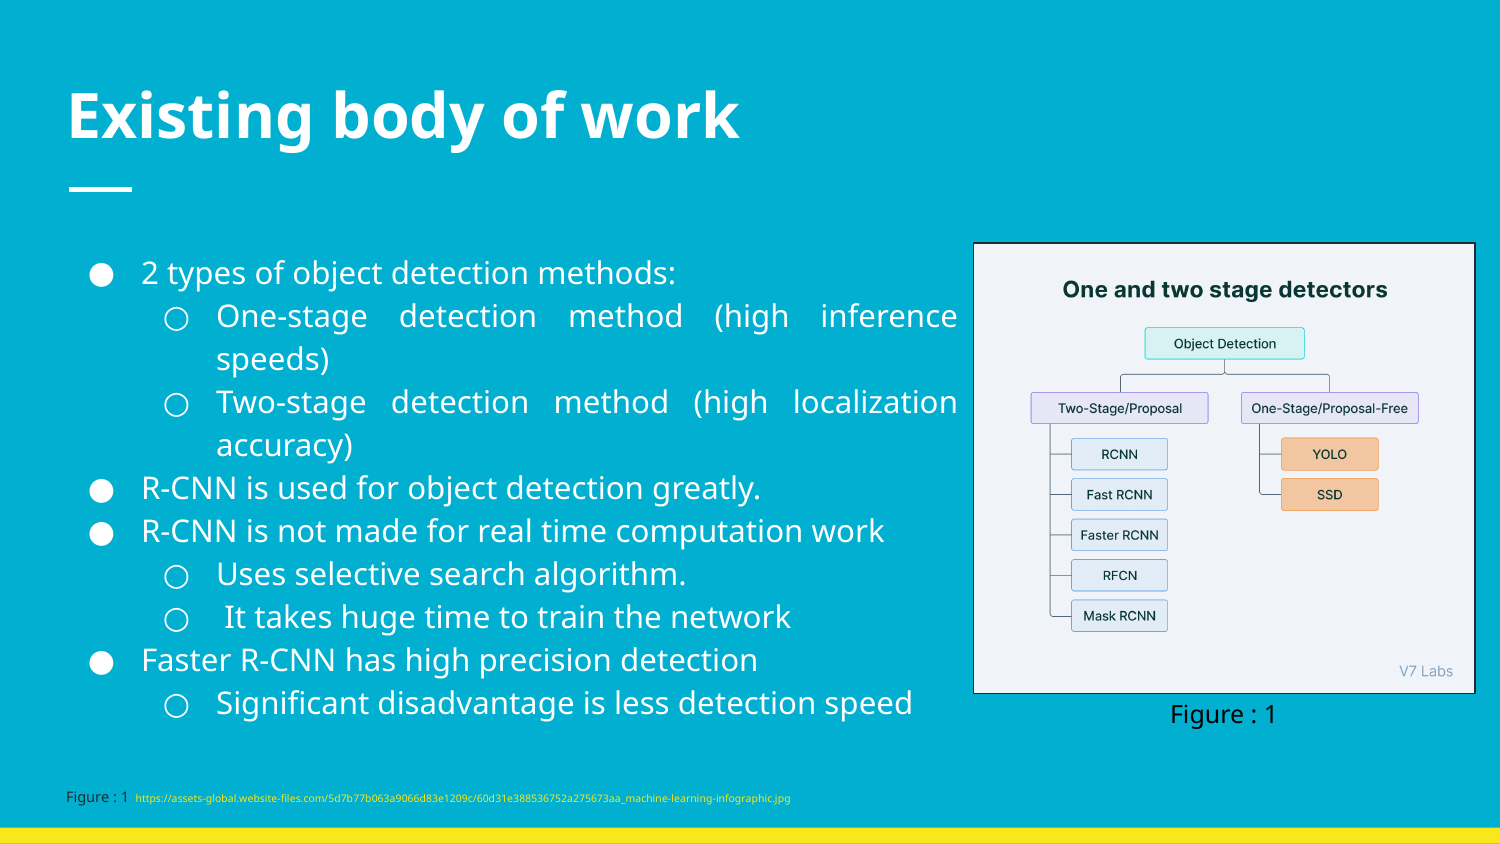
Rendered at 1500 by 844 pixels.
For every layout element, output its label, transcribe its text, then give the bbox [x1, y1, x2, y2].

list 2 types of object detection methods: One-stage detection method (high inference speeds) Two-stage detection method (high localization accuracy) R-CNN is used for object detection greatly. R-CNN is not made for real time computation work Uses selective search algorithm. It takes huge time to train the network Faster R-CNN has high precision detection Significant disadvantage is less detection speed [51, 232, 975, 779]
title Existing body of work [51, 61, 1449, 167]
picture [973, 243, 1475, 694]
text_box Figure : 1 [1115, 701, 1333, 744]
text_box Figure : 1 https://assets-global.website-files.com/5d7b77b063a9066d83e1209c/60d31e388536752a275673aa_machine-learning-infographic.jpg [51, 779, 1081, 815]
